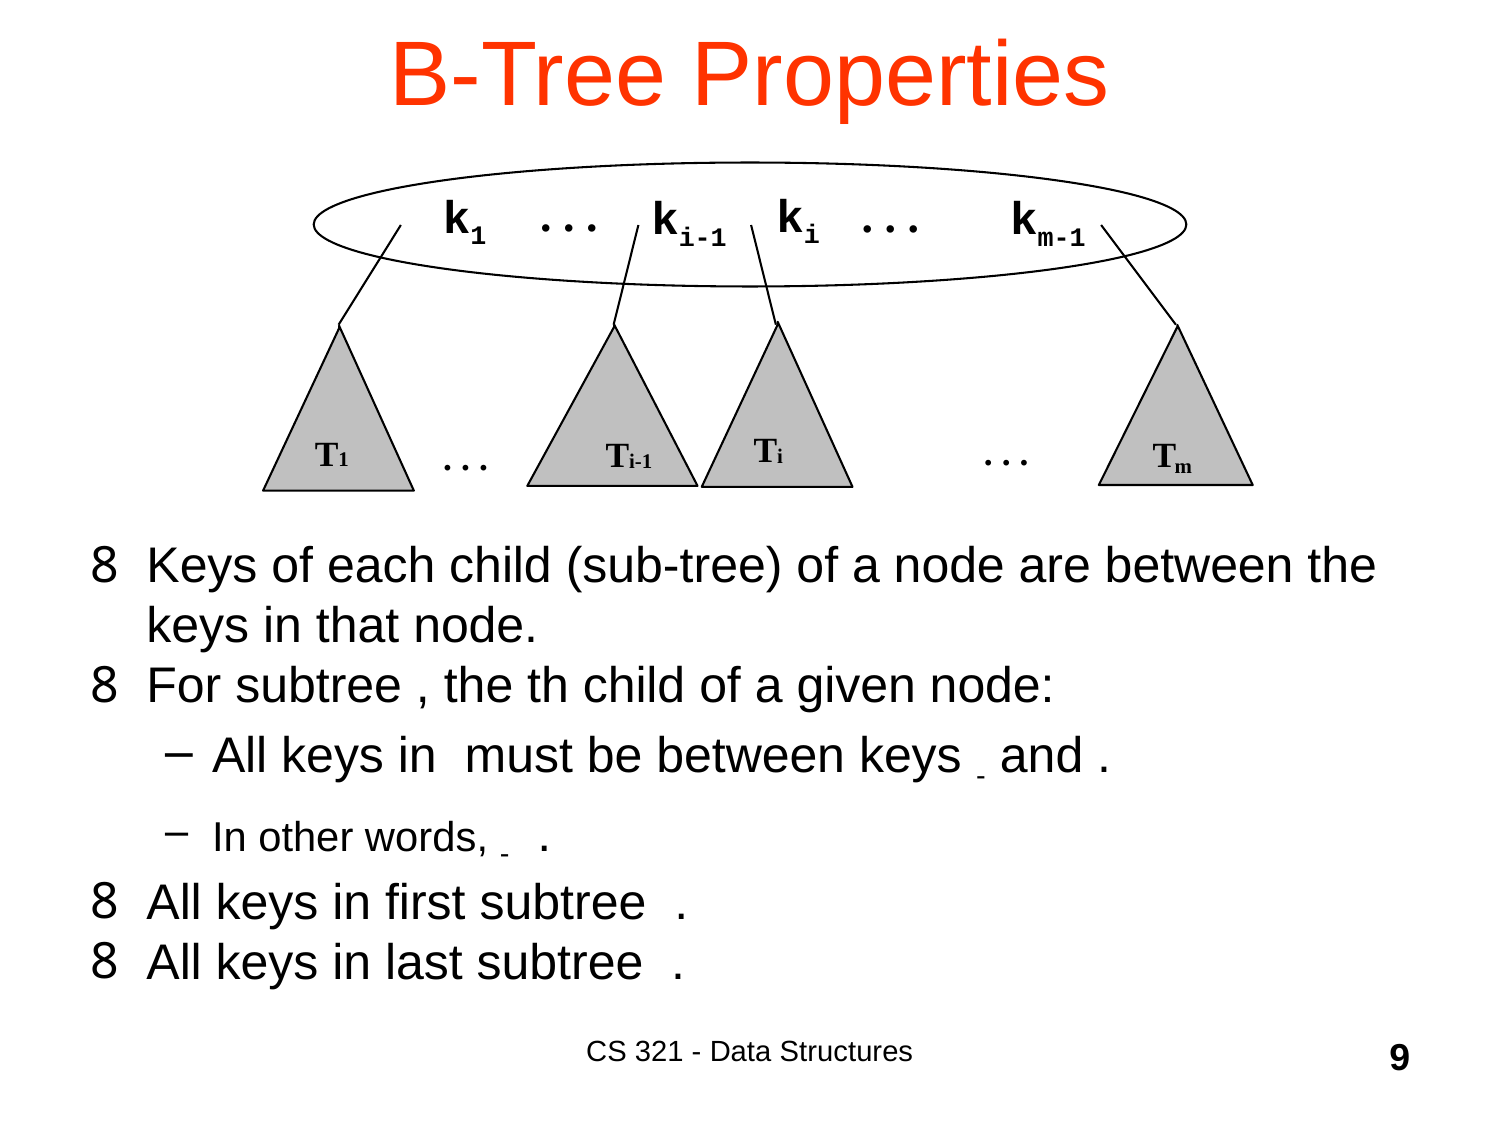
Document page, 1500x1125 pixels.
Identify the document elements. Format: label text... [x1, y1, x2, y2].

text_box . . . [443, 434, 497, 478]
text_box . . . [983, 430, 1038, 473]
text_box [313, 162, 1187, 325]
text_box T [605, 432, 630, 475]
title B-Tree Properties [112, 0, 1388, 163]
text_box T [1152, 432, 1177, 475]
text_box 1 [338, 445, 349, 471]
text_box i [777, 442, 783, 468]
text_box [263, 333, 414, 491]
text_box i-1 [629, 447, 653, 473]
text_box m [1174, 453, 1193, 479]
slide_number 9 [1112, 1024, 1426, 1101]
text_box [1098, 333, 1253, 486]
footer CS 321 - Data Structures [462, 1024, 1038, 1101]
text_box [701, 333, 853, 487]
text_box T [753, 426, 778, 470]
text_box T [314, 430, 339, 473]
text_box [527, 333, 698, 486]
